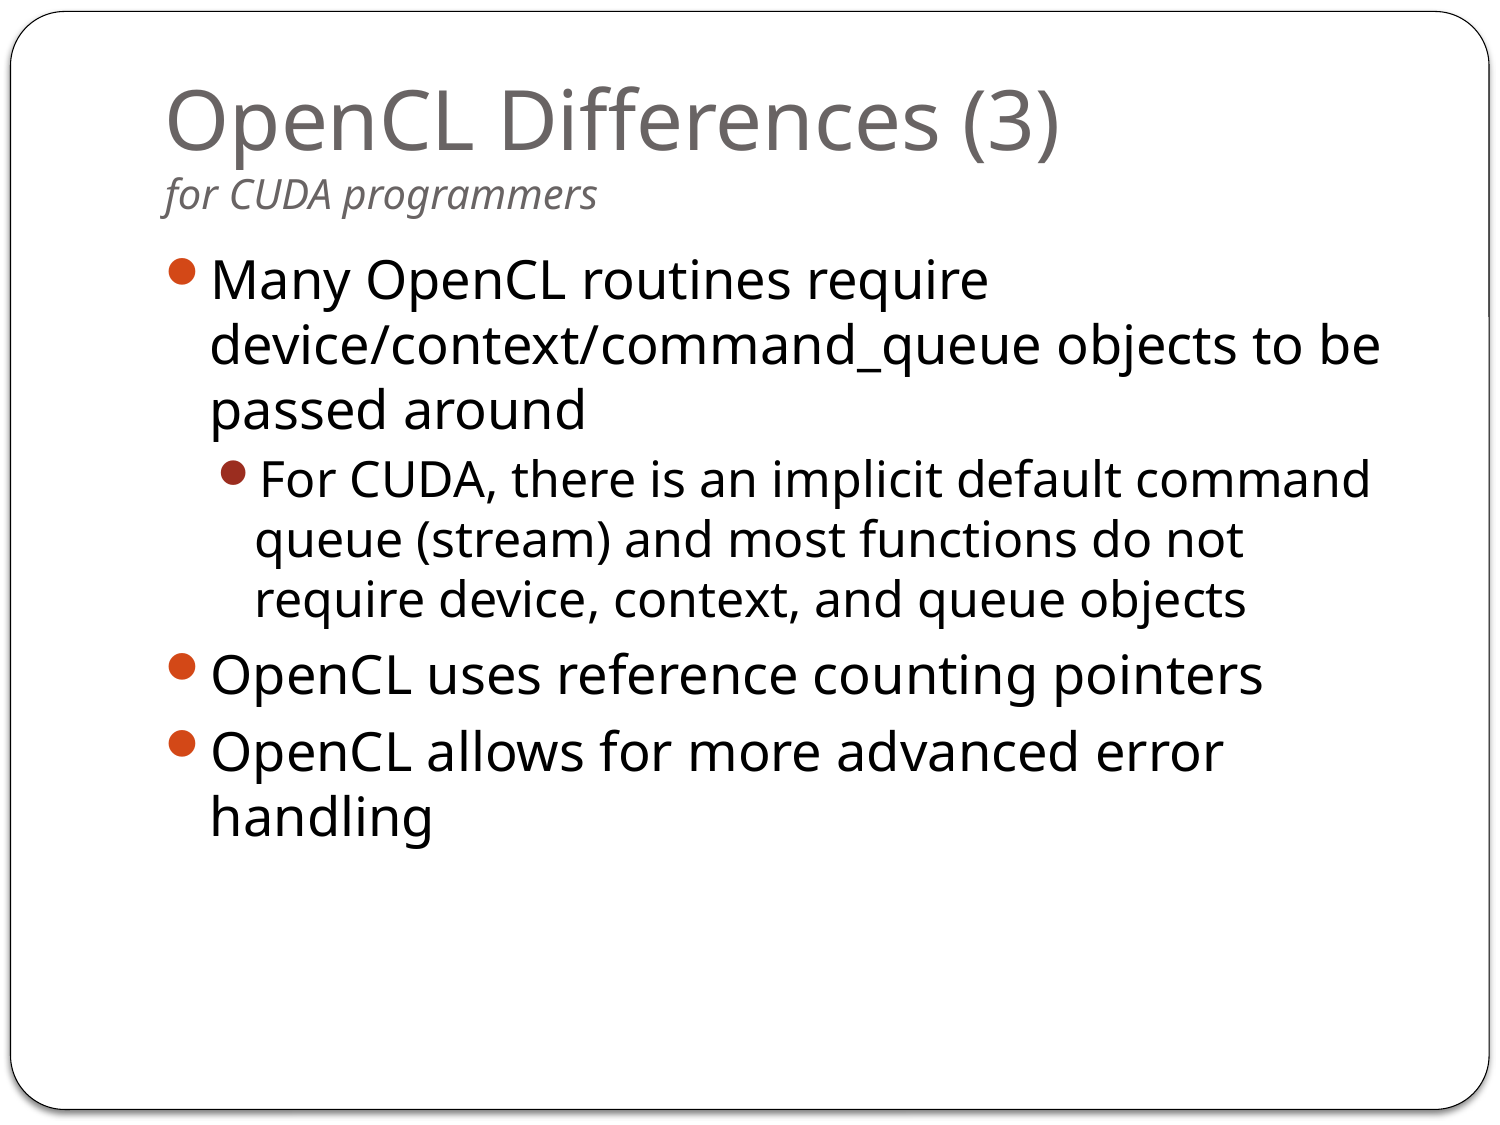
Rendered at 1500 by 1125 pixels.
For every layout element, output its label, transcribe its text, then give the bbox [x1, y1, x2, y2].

title OpenCL Differences (3) for CUDA programmers [150, 45, 1425, 233]
list Many OpenCL routines require device/context/command_queue objects to be passed around For CUDA, there is an implicit default command queue (stream) and most functions do not require device, context, and queue objects OpenCL uses reference counting pointers OpenCL allows for more advanced error handling [150, 237, 1425, 988]
